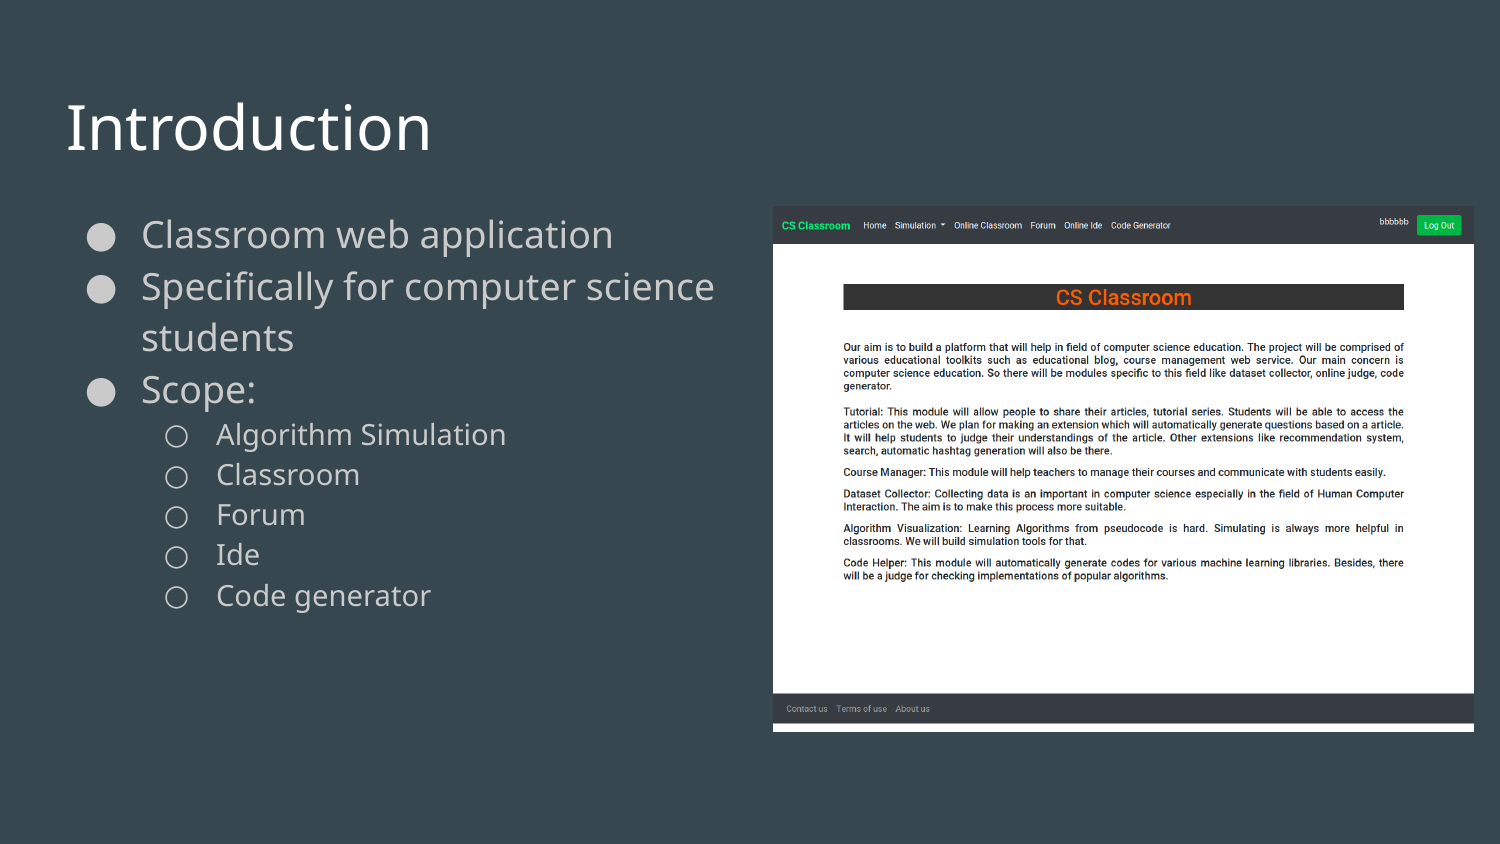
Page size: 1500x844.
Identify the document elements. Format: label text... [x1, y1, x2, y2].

title Introduction [51, 72, 1449, 167]
picture [773, 206, 1474, 732]
list Classroom web application Specifically for computer science students Scope: Algorithm Simulation Classroom Forum Ide Code generator [51, 189, 750, 750]
